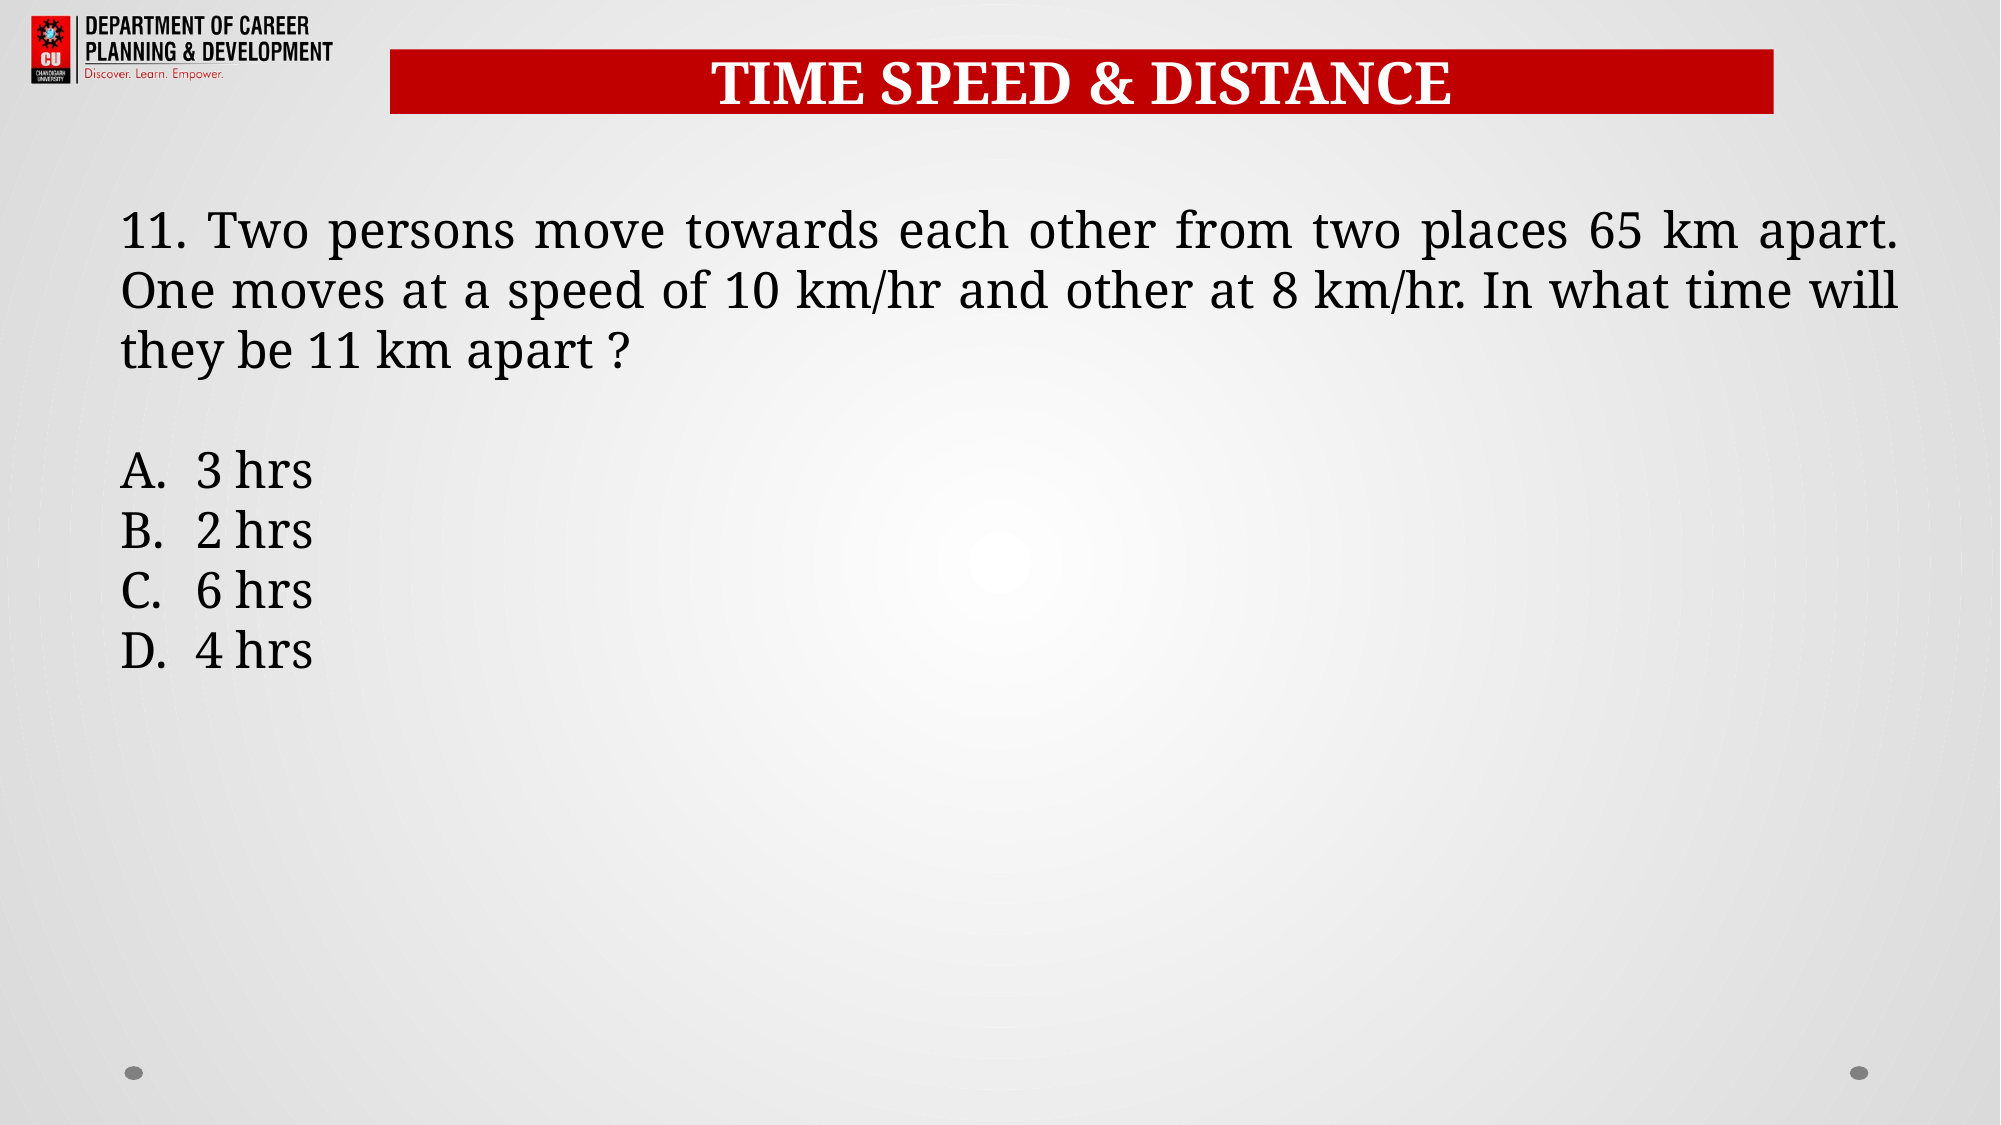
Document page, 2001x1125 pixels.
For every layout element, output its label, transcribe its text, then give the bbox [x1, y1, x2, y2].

picture [23, 0, 349, 100]
text_box 11. Two persons move towards each other from two places 65 km apart. One moves at a speed of 10 km/hr and other at 8 km/hr. In what time will they be 11 km apart ? 3 hrs 2 hrs 6 hrs 4 hrs [105, 191, 1915, 687]
text_box TIME SPEED & DISTANCE [388, 47, 1776, 116]
